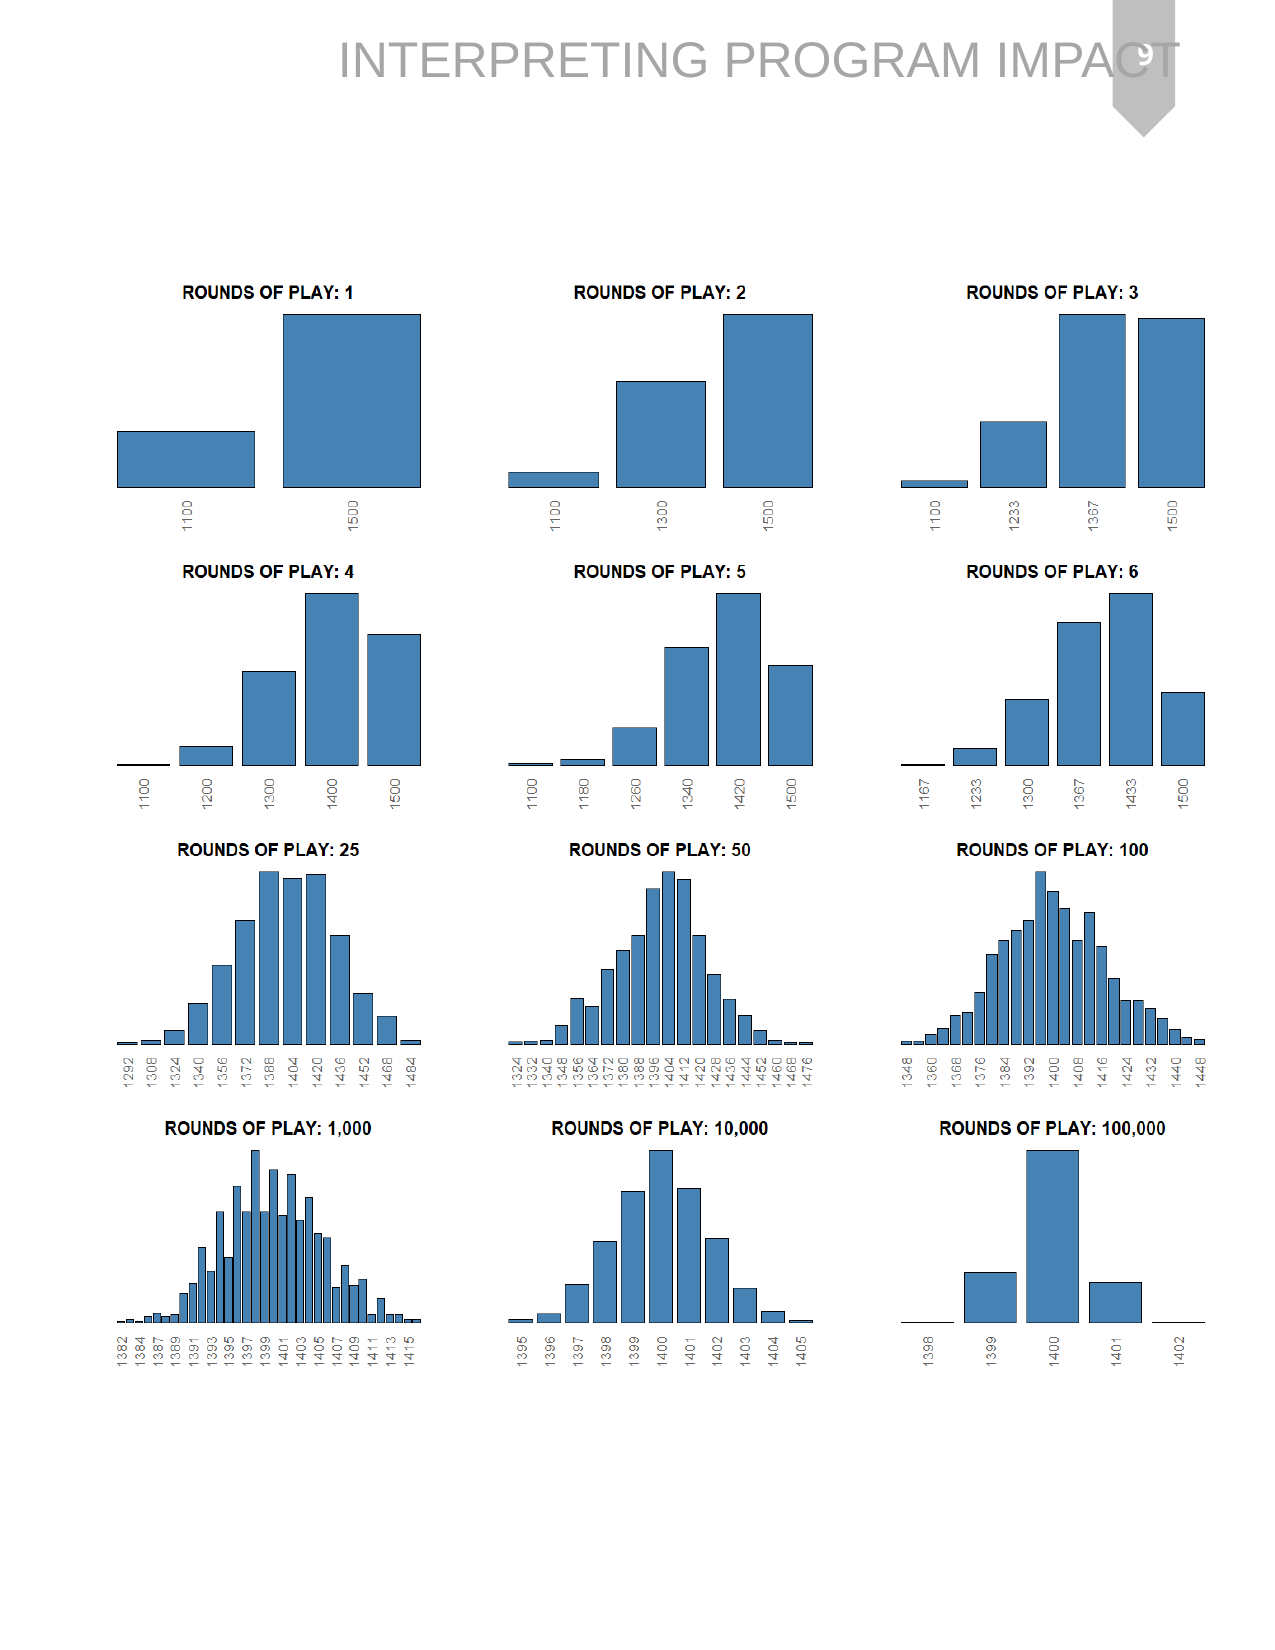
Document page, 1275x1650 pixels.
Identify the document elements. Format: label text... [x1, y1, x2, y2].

picture [62, 268, 1238, 1382]
slide_number 9 [1089, 12, 1202, 101]
